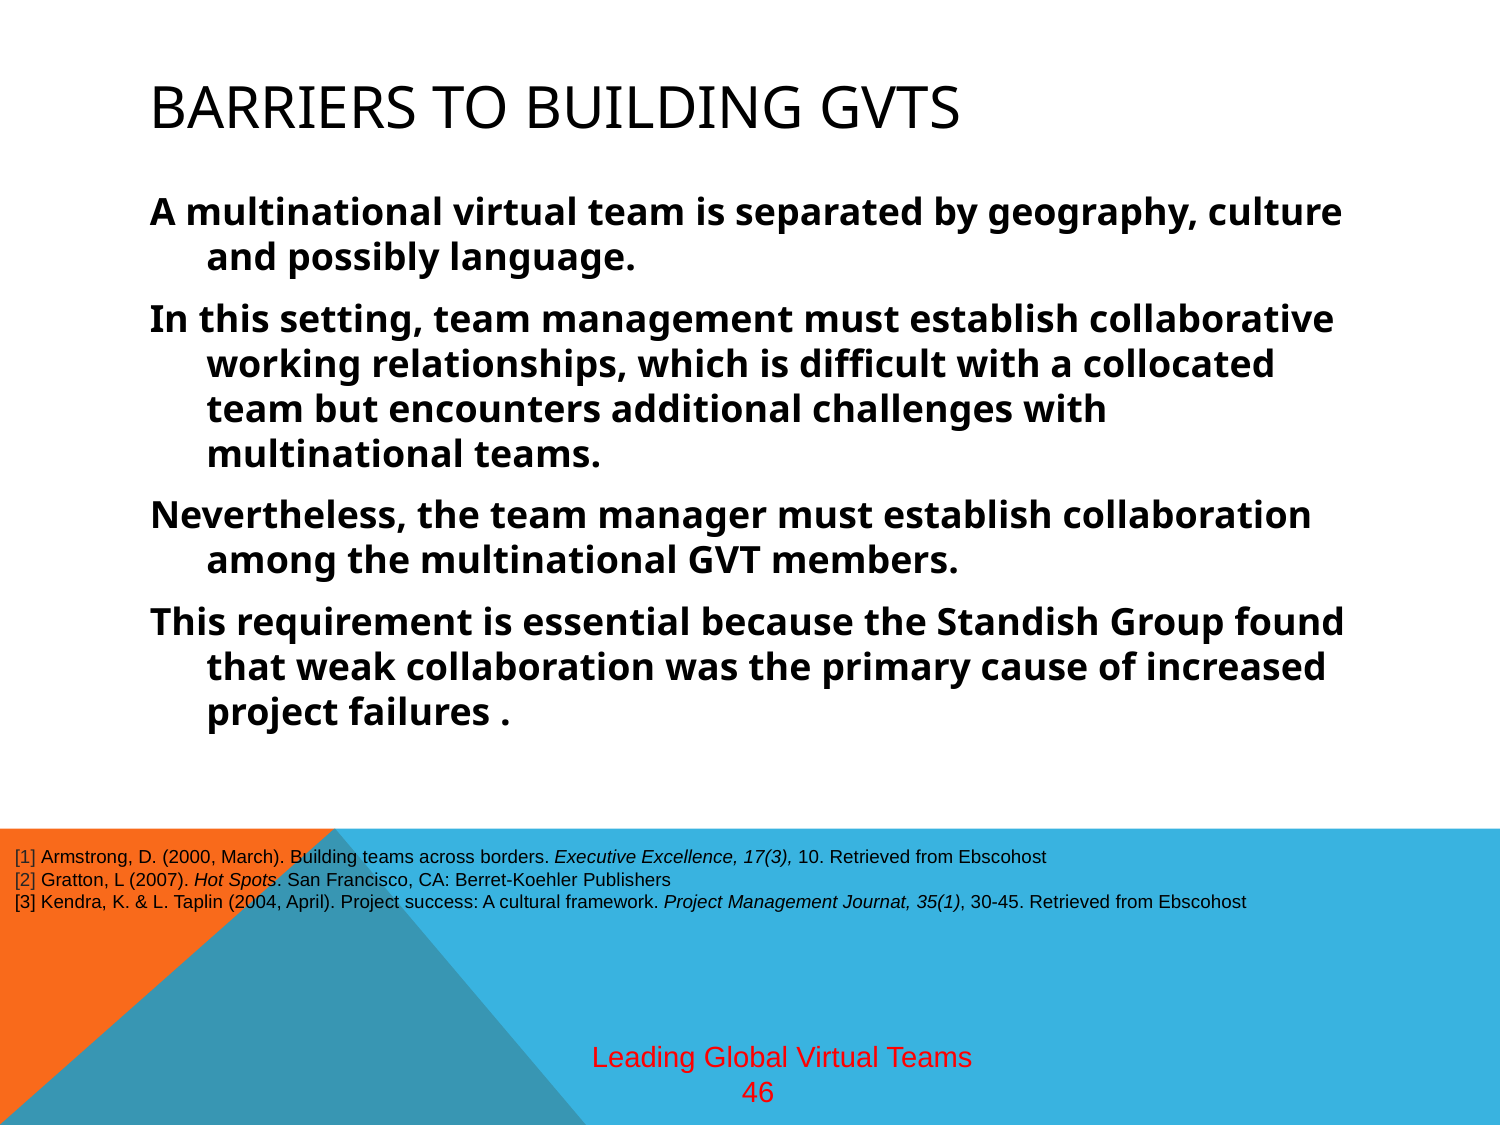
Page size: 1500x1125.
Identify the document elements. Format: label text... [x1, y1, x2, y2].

title Barriers to building gvts [134, 59, 1369, 150]
text_box [1] Armstrong, D. (2000, March). Building teams across borders. Executive Excellence, 17(3), 10. Retrieved from Ebscohost [2] Gratton, L (2007). Hot Spots. San Francisco, CA: Berret-Koehler Publishers [3] Kendra, K. & L. Taplin (2004, April). Project success: A cultural framework. Project Management Journat, 35(1), 30-45. Retrieved from Ebscohost [0, 837, 1425, 920]
list A multinational virtual team is separated by geography, culture and possibly language. In this setting, team management must establish collaborative working relationships, which is difficult with a collocated team but encounters additional challenges with multinational teams. Nevertheless, the team manager must establish collaboration among the multinational GVT members. This requirement is essential because the Standish Group found that weak collaboration was the primary cause of increased project failures . [134, 180, 1369, 768]
